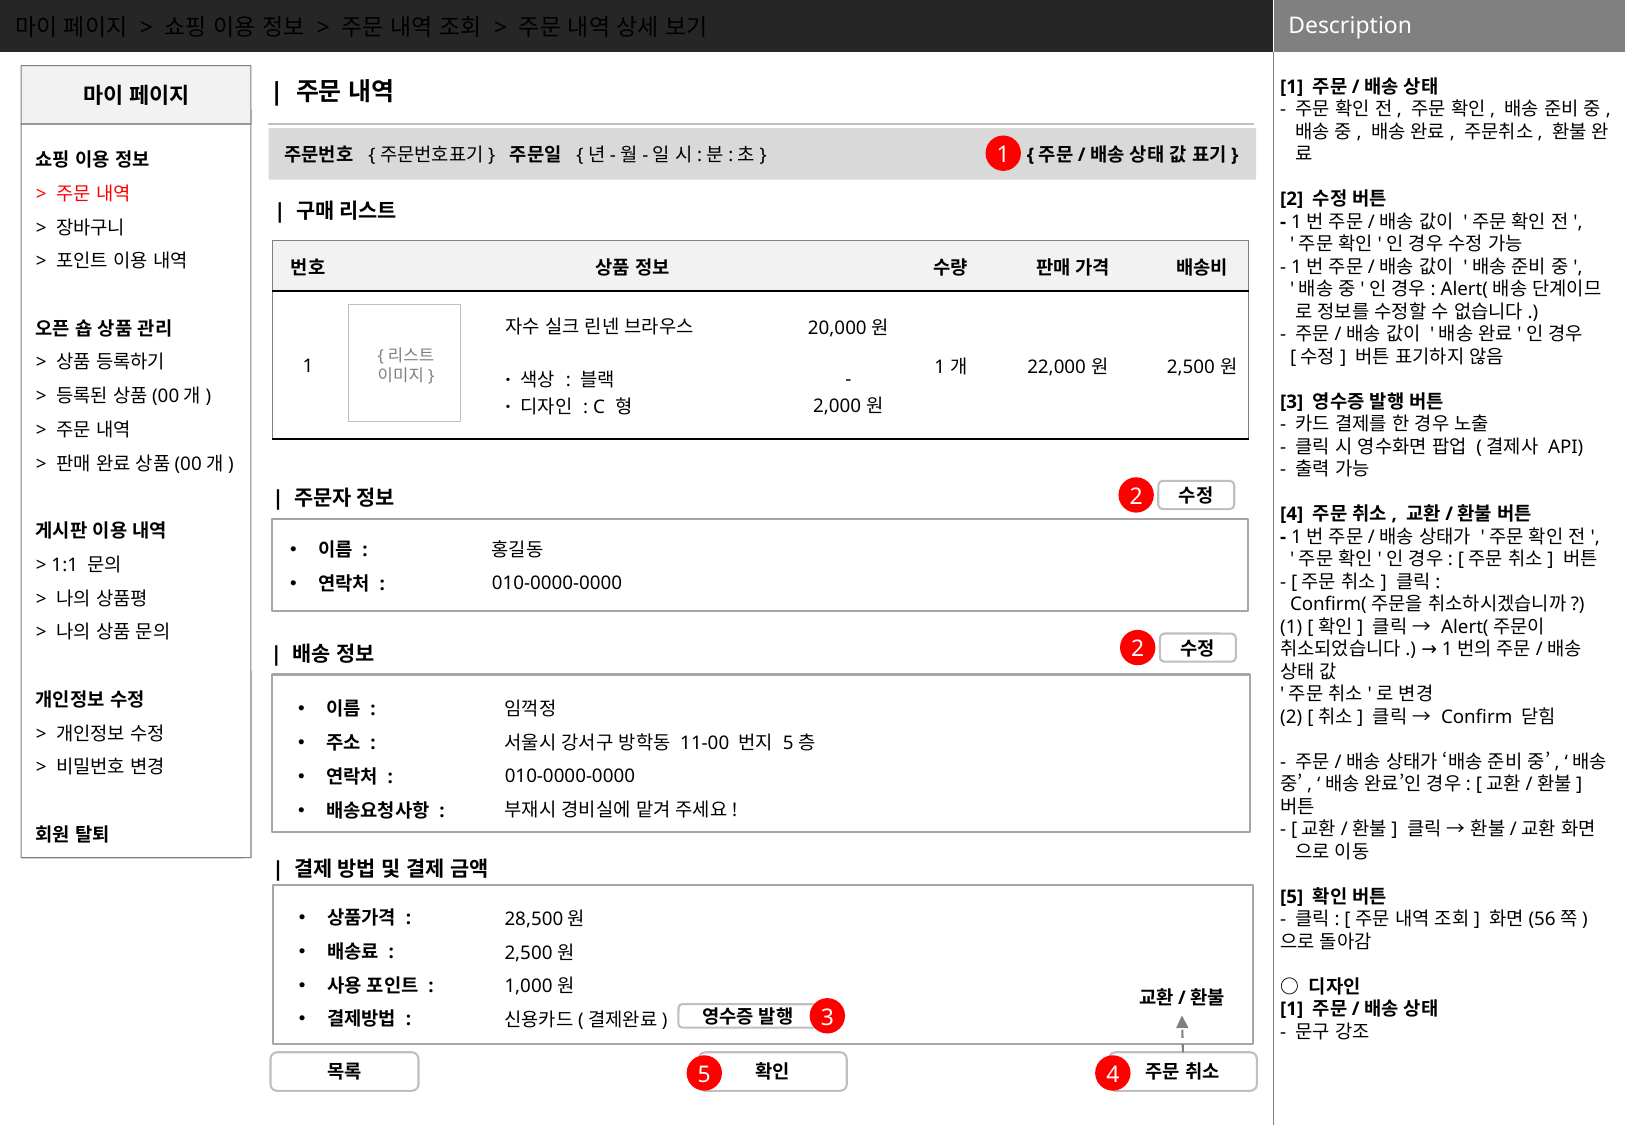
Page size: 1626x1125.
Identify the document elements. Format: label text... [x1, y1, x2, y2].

table_cell 2,500원 [1156, 292, 1248, 438]
text_box 확인 [699, 1050, 849, 1093]
text_box [1] 주문/배송 상태 - 주문 확인 전, 주문 확인, 배송 준비 중, 배송 중, 배송 완료, 주문취소, 환불 완 료 [2] 수정 버튼 - 1번 주문/배송 값이 '주문 확인 전', '주문 확인'인 경우 수정 가능 - 1번 주문/배송 값이 '배송 준비 중', '배송 중'인 경우: Alert(배송 단계이므 로 정보를 수정할 수 없습니다.) - 주문/배송 값이 '배송 완료'인 경우 [수정] 버튼 표기하지 않음 [3] 영수증 발행 버튼 - 카드 결제를 한 경우 노출 - 클릭 시 영수화면 팝업 (결제사 API) - 출력 가능 [4] 주문 취소, 교환/환불 버튼 - 1번 주문/배송 상태가 '주문 확인 전', '주문 확인'인 경우: [주문 취소] 버튼 - [주문 취소] 클릭: Confirm(주문을 취소하시겠습니까?) (1) [확인] 클릭 → Alert(주문이 취소되었습니다.) → 1번의 주문/배송 상태 값 '주문 취소'로 변경 (2) [취소] 클릭 → Confirm 닫힘 - 주문/배송 상태가 ‘배송 준비 중’, ‘배송 중’, ‘배송 완료’인 경우: [교환/환불] 버튼 - [교환/환불] 클릭 → 환불/교환 화면 으로 이동 [5] 확인 버튼 - 클릭: [주문 내역 조회] 화면(56쪽)으로 돌아감 ○ 디자인 [1] 주문/배송 상태 - 문구 강조 [1272, 50, 1625, 1125]
text_box 2 [1116, 475, 1156, 515]
text_box 마이 페이지 [18, 63, 254, 124]
text_box {주문/배송 상태 값 표기} [1012, 135, 1254, 173]
table_header [349, 305, 460, 421]
text_box | 배송 정보 [255, 633, 491, 673]
text_box {리스트 이미지} [364, 344, 448, 385]
table_header 상품 정보 [344, 241, 922, 290]
text_box 목록 [268, 1050, 421, 1093]
table_cell 자수 실크 린넨 브라우스 · 색상 : 블랙 · 디자인 : C 형 [504, 292, 775, 438]
text_box | 결제 방법 및 결제 금액 [257, 847, 578, 888]
text_box 수정 [1157, 631, 1238, 664]
text_box 3 [807, 996, 848, 1036]
table_cell [344, 292, 504, 438]
text_box 4 [1093, 1053, 1133, 1093]
text_box [270, 672, 1252, 834]
text_box | 주문자 정보 [257, 477, 493, 517]
table_cell 22,000원 [980, 292, 1156, 438]
text_box 1 [983, 133, 1024, 173]
text_box | 구매 리스트 [259, 190, 581, 231]
table_header 수량 [922, 241, 980, 290]
text_box 수정 [1156, 478, 1237, 512]
text_box | 주문 내역 [248, 68, 663, 113]
text_box 5 [684, 1053, 725, 1093]
text_box 쇼핑 이용 정보 > 주문 내역 > 장바구니 > 포인트 이용 내역 오픈 숍 상품 관리 > 상품 등록하기 > 등록된 상품(00개) > 주문 내역 > 판매 완료 상품(00개) 게시판 이용 내역 > 1:1 문의 > 나의 상품평 > 나의 상품 문의 개인정보 수정 > 개인정보 수정 > 비밀번호 변경 회원 탈퇴 [18, 121, 254, 860]
table_header 배송비 [1156, 241, 1248, 290]
text_box [271, 883, 1255, 1046]
text_box 2 [1117, 627, 1158, 668]
text_box 주문 취소 [1109, 1050, 1260, 1093]
table_header 번호 [273, 241, 344, 290]
text_box 영수증 발행 [676, 1002, 812, 1030]
list 마이 페이지 > 쇼핑 이용 정보 > 주문 내역 조회 > 주문 내역 상세 보기 [0, 0, 1238, 52]
table_header 판매 가격 [980, 241, 1156, 290]
table_cell 1개 [922, 292, 980, 438]
table_cell 20,000원 - 2,000원 [775, 292, 922, 438]
text_box 교환/환불 [1124, 978, 1240, 1016]
table_cell 1 [273, 292, 344, 438]
text_box [270, 517, 1250, 613]
text_box 주문번호 {주문번호표기} 주문일 {년-월-일 시:분:초} [268, 128, 1257, 180]
